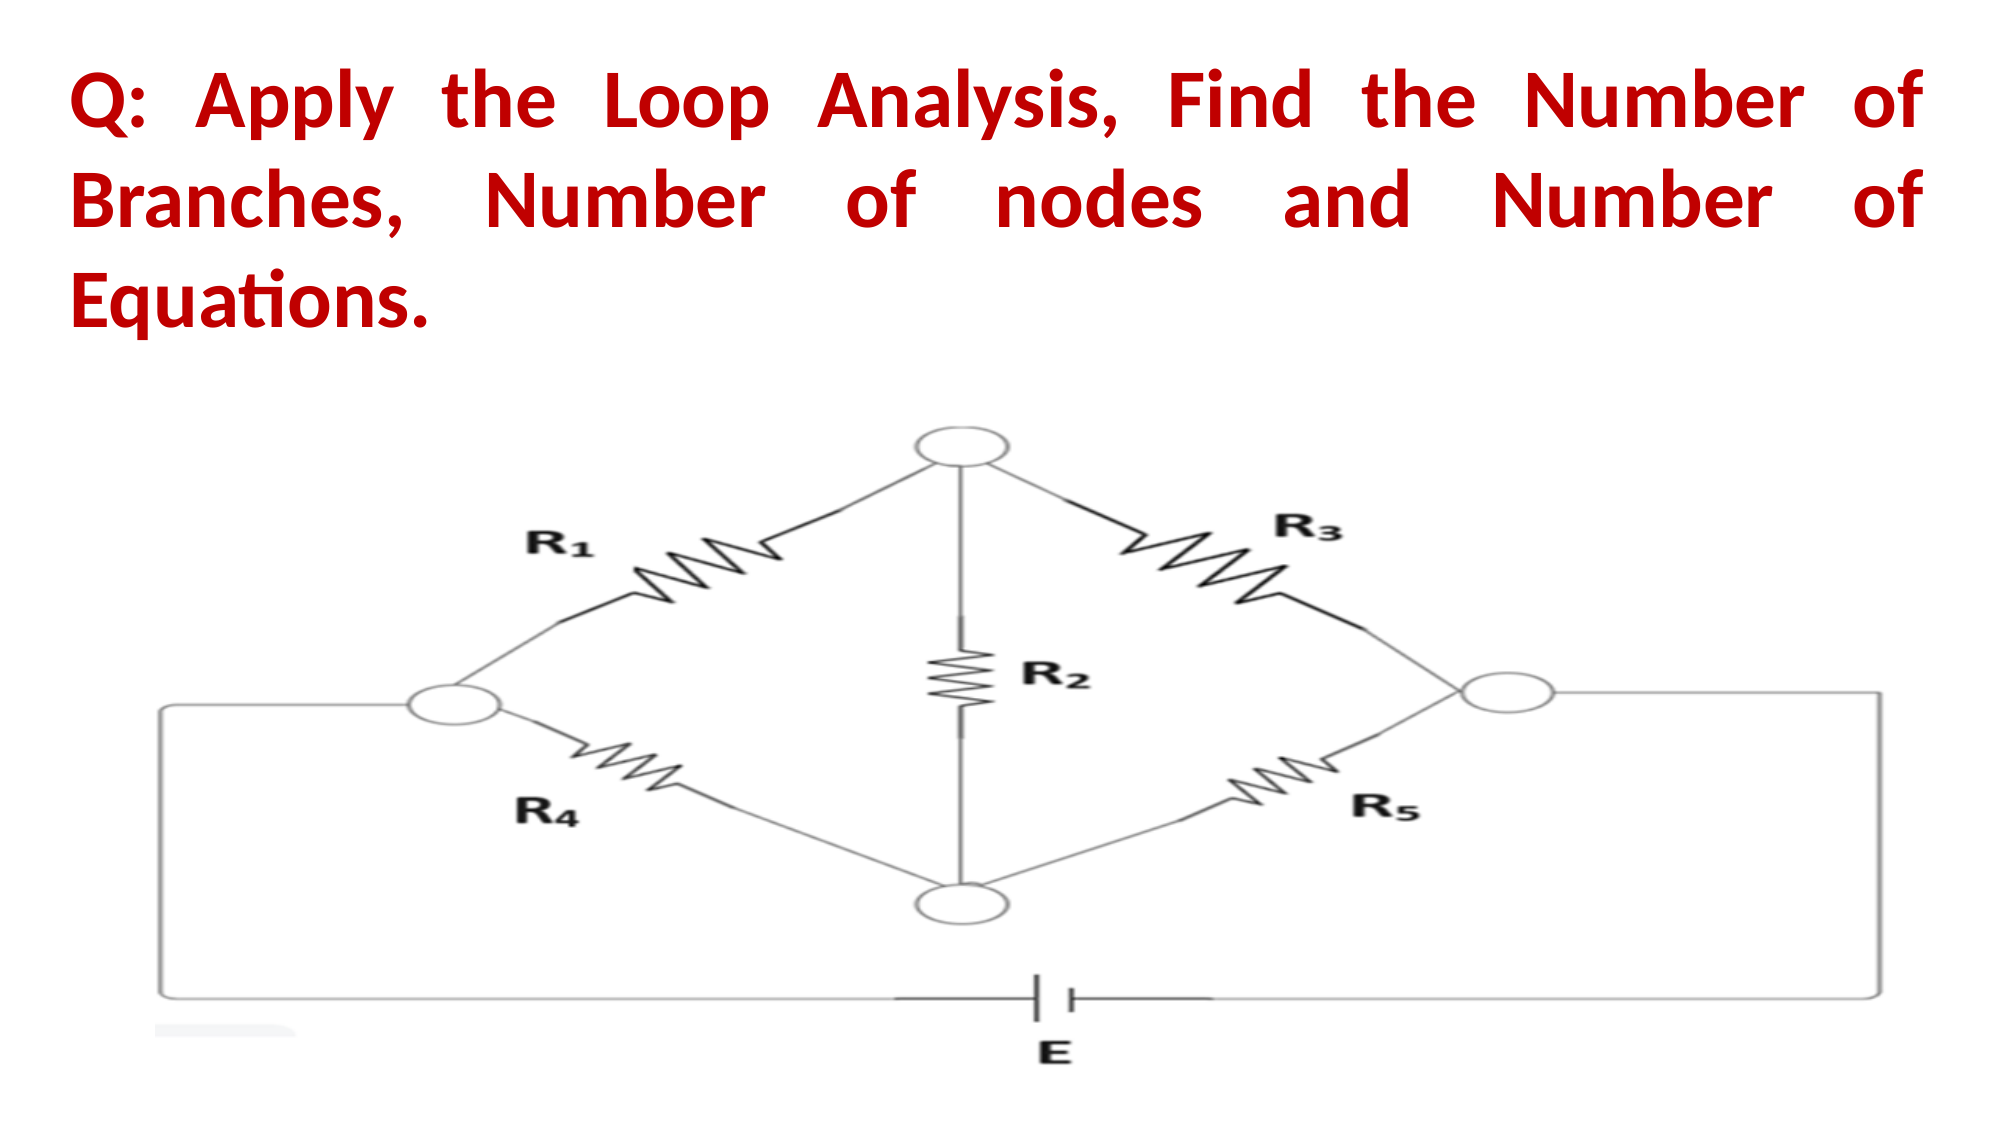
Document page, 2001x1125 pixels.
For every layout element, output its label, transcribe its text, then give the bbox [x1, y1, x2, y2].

text_box Q: Apply the Loop Analysis, Find the Number of Branches, Number of nodes and Number of Equations. [54, 36, 1941, 352]
picture [155, 389, 1895, 1072]
